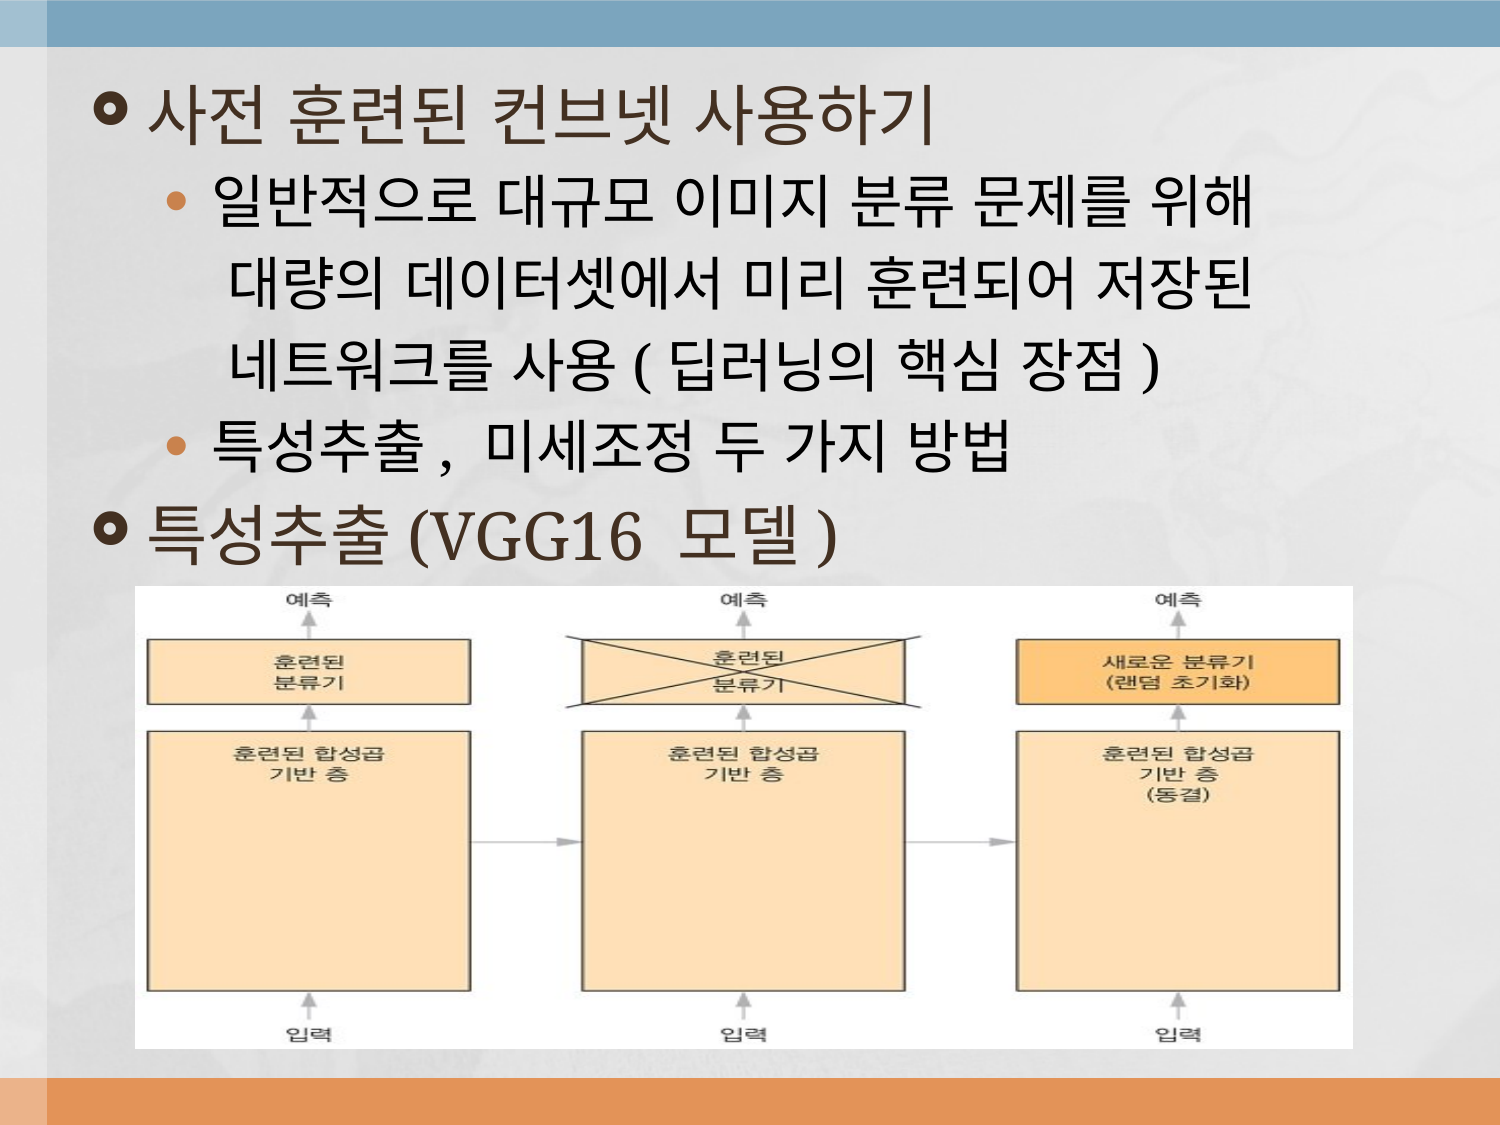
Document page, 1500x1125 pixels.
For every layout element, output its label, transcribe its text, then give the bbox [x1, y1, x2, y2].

picture [135, 586, 1353, 1049]
list 사전 훈련된 컨브넷 사용하기 일반적으로 대규모 이미지 분류 문제를 위해 대량의 데이터셋에서 미리 훈련되어 저장된 네트워크를 사용(딥러닝의 핵심 장점) 특성추출, 미세조정 두 가지 방법 특성추출(VGG16 모델) [75, 66, 1425, 1005]
